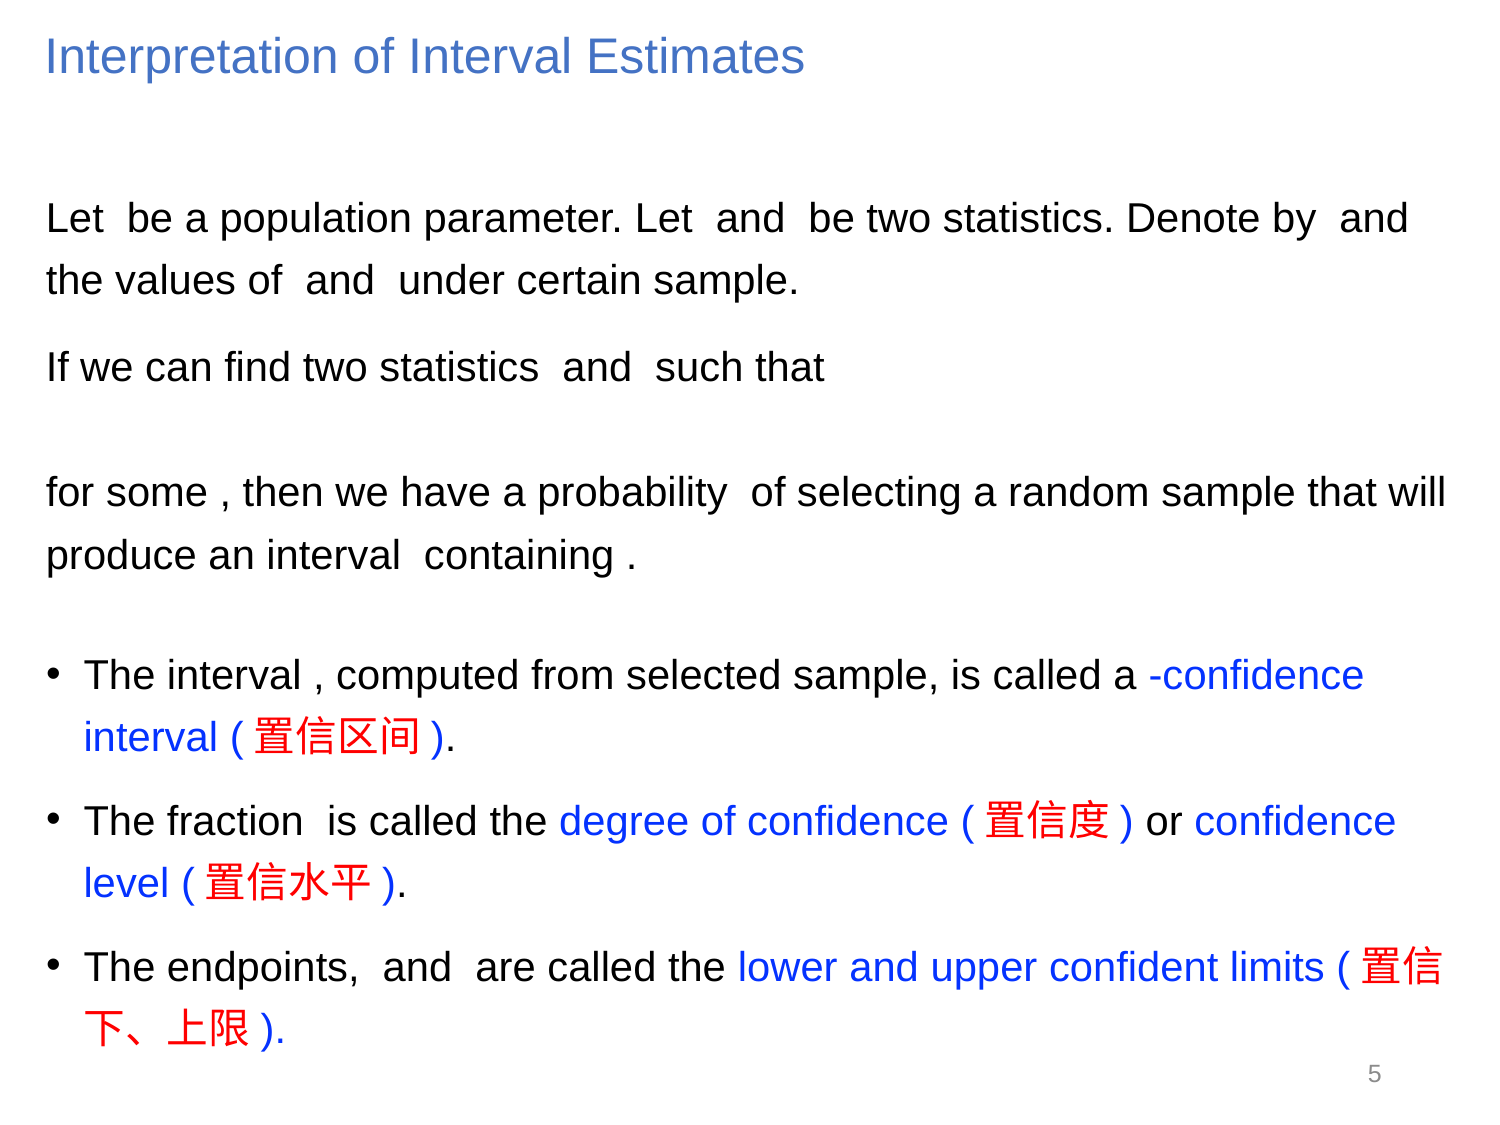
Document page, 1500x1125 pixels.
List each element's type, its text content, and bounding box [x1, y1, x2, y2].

title Interpretation of Interval Estimates [29, 3, 1471, 113]
slide_number 5 [1059, 1042, 1397, 1103]
